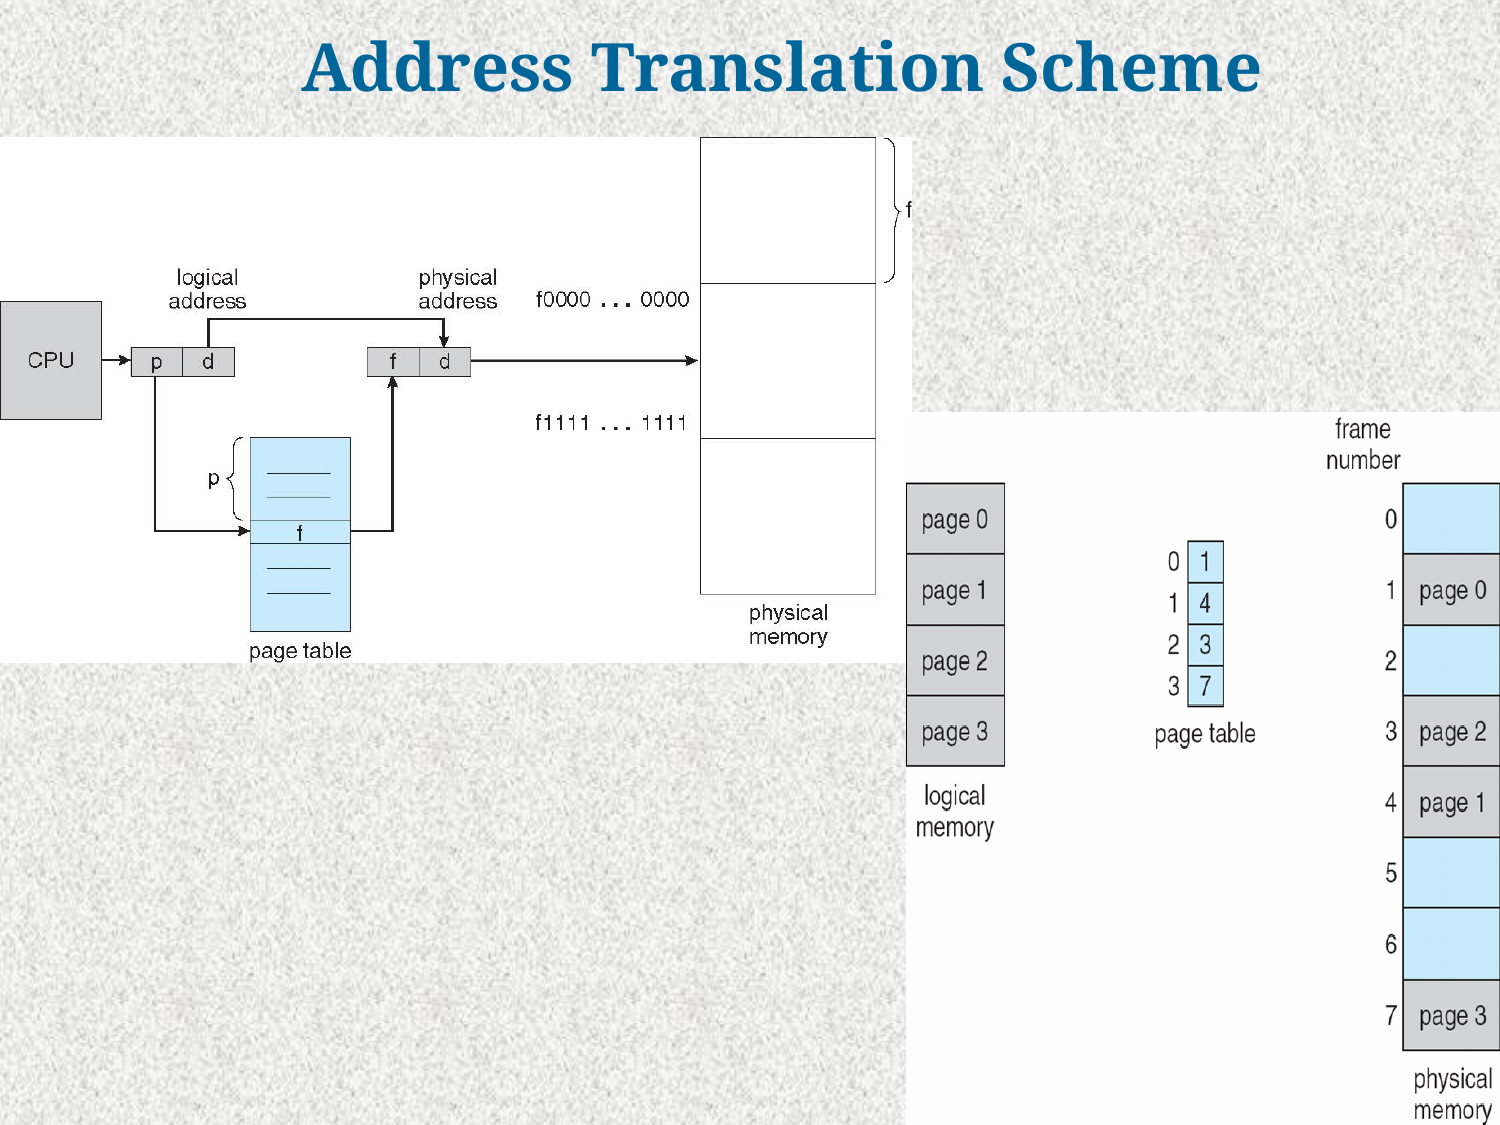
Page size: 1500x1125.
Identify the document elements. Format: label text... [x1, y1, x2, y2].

picture [0, 0, 1500, 1125]
title Address Translation Scheme [138, 24, 1425, 113]
